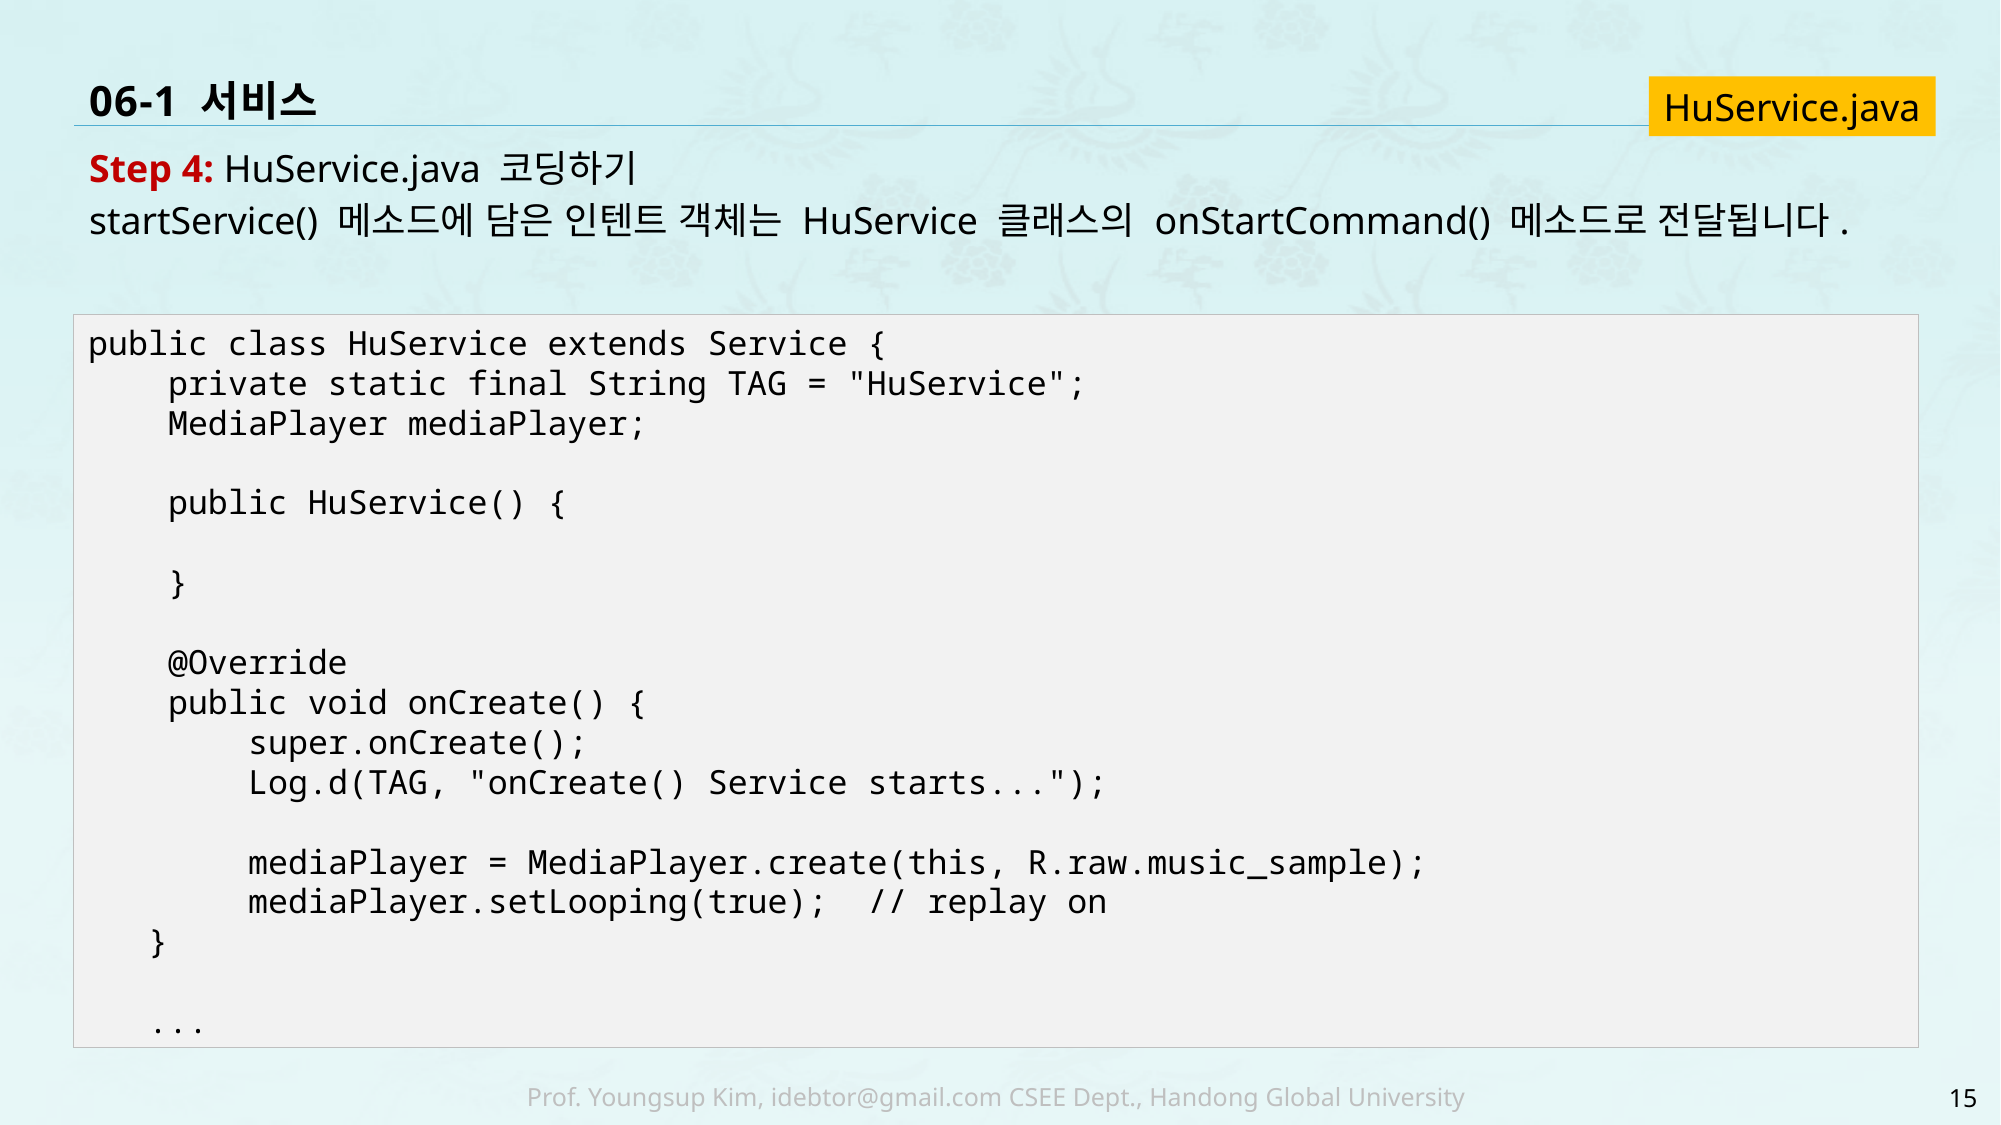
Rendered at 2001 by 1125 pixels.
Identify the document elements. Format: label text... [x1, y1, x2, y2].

list Step 4: HuService.java 코딩하기 startService() 메소드에 담은 인텐트 객체는 HuService 클래스의 onStartCommand() 메소드로 전달됩니다. [74, 137, 1921, 1066]
text_box public class HuService extends Service { private static final String TAG = "HuService"; MediaPlayer mediaPlayer; public HuService() { } @Override public void onCreate() { super.onCreate(); Log.d(TAG, "onCreate() Service starts..."); mediaPlayer = MediaPlayer.create(this, R.raw.music_sample); mediaPlayer.setLooping(true); // replay on } ... [73, 314, 1919, 1048]
text_box HuService.java [1648, 76, 1936, 137]
title 06-1 서비스 [74, 62, 1920, 137]
slide_number 15 [1816, 1069, 1993, 1125]
